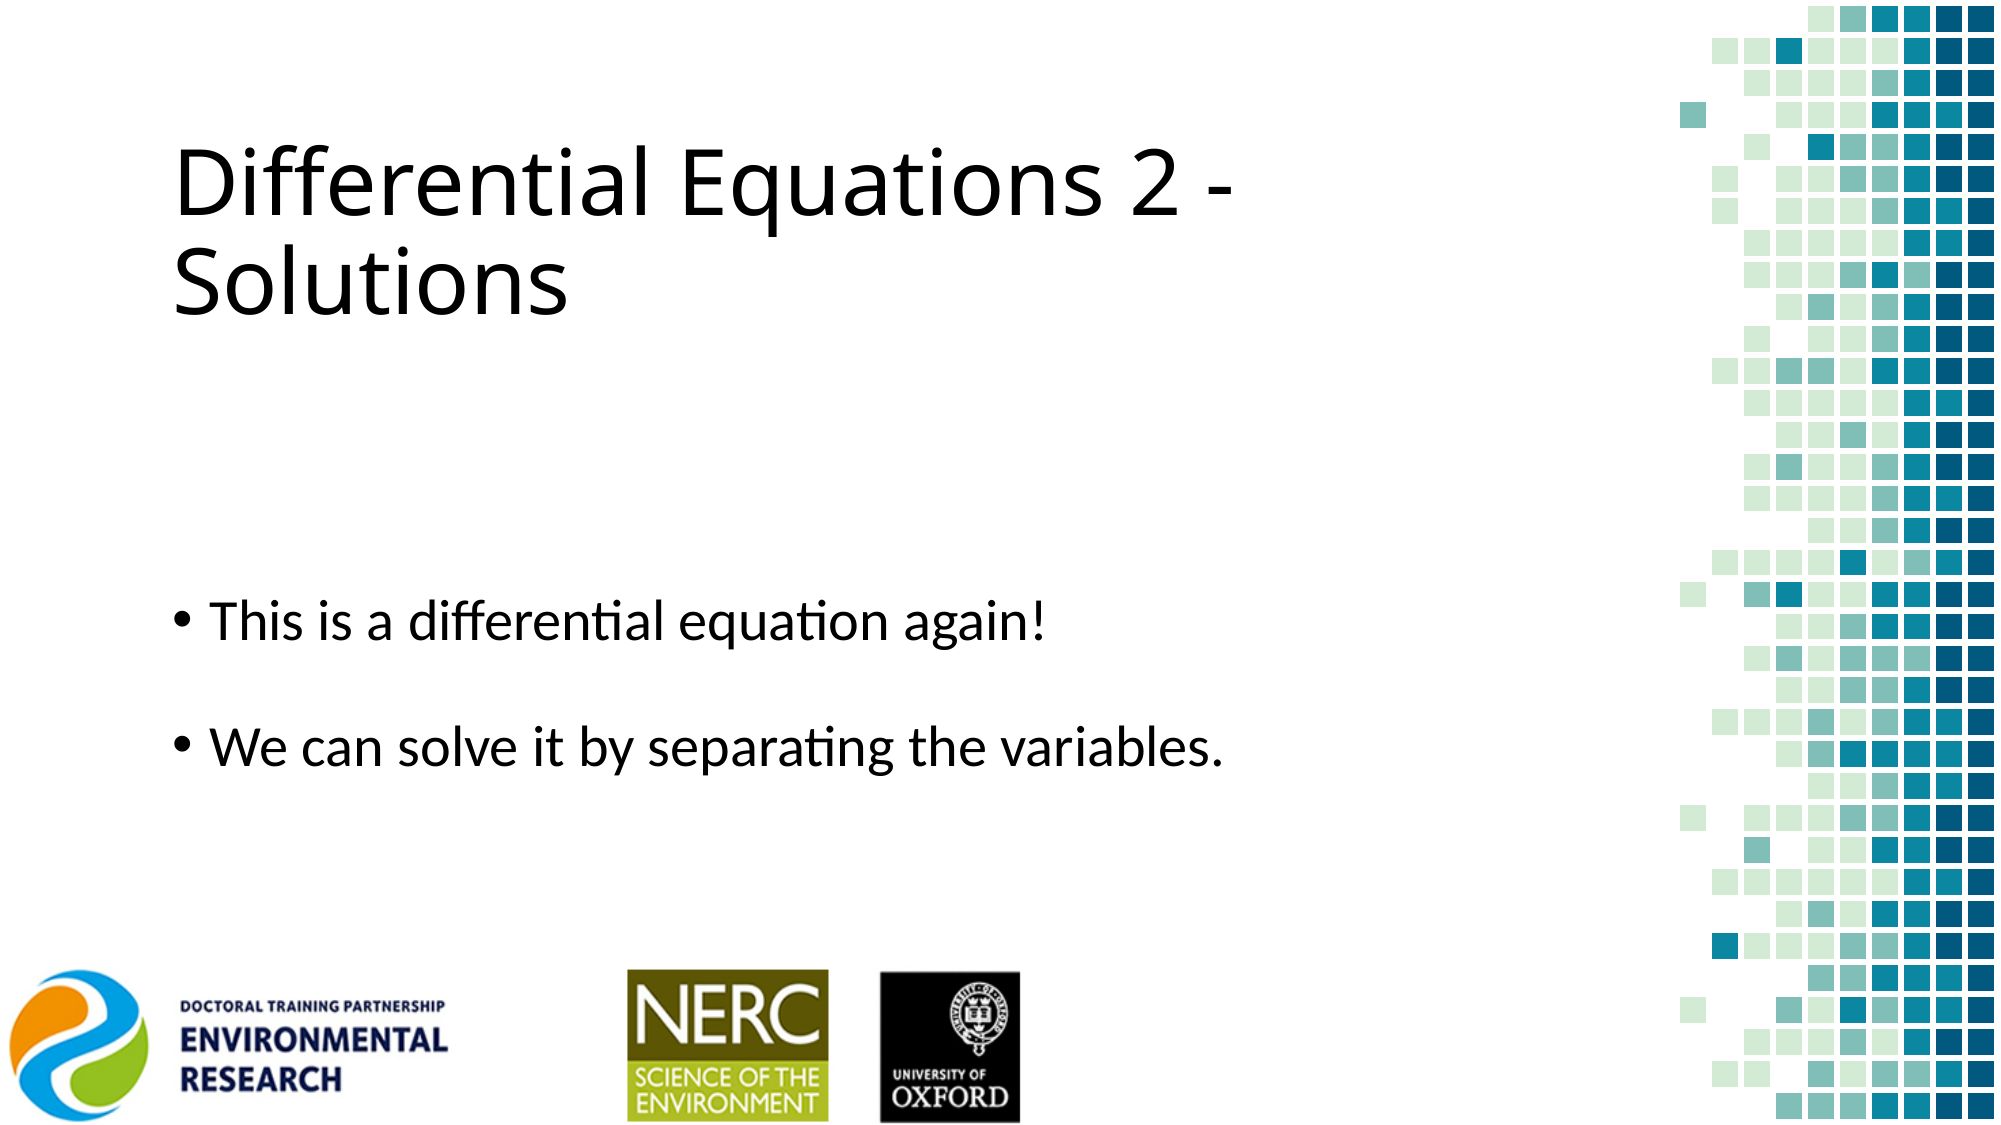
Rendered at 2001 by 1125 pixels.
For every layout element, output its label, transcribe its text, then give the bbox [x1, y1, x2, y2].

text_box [0, 964, 1676, 1125]
title Differential Equations 2 - Solutions [157, 161, 1636, 350]
